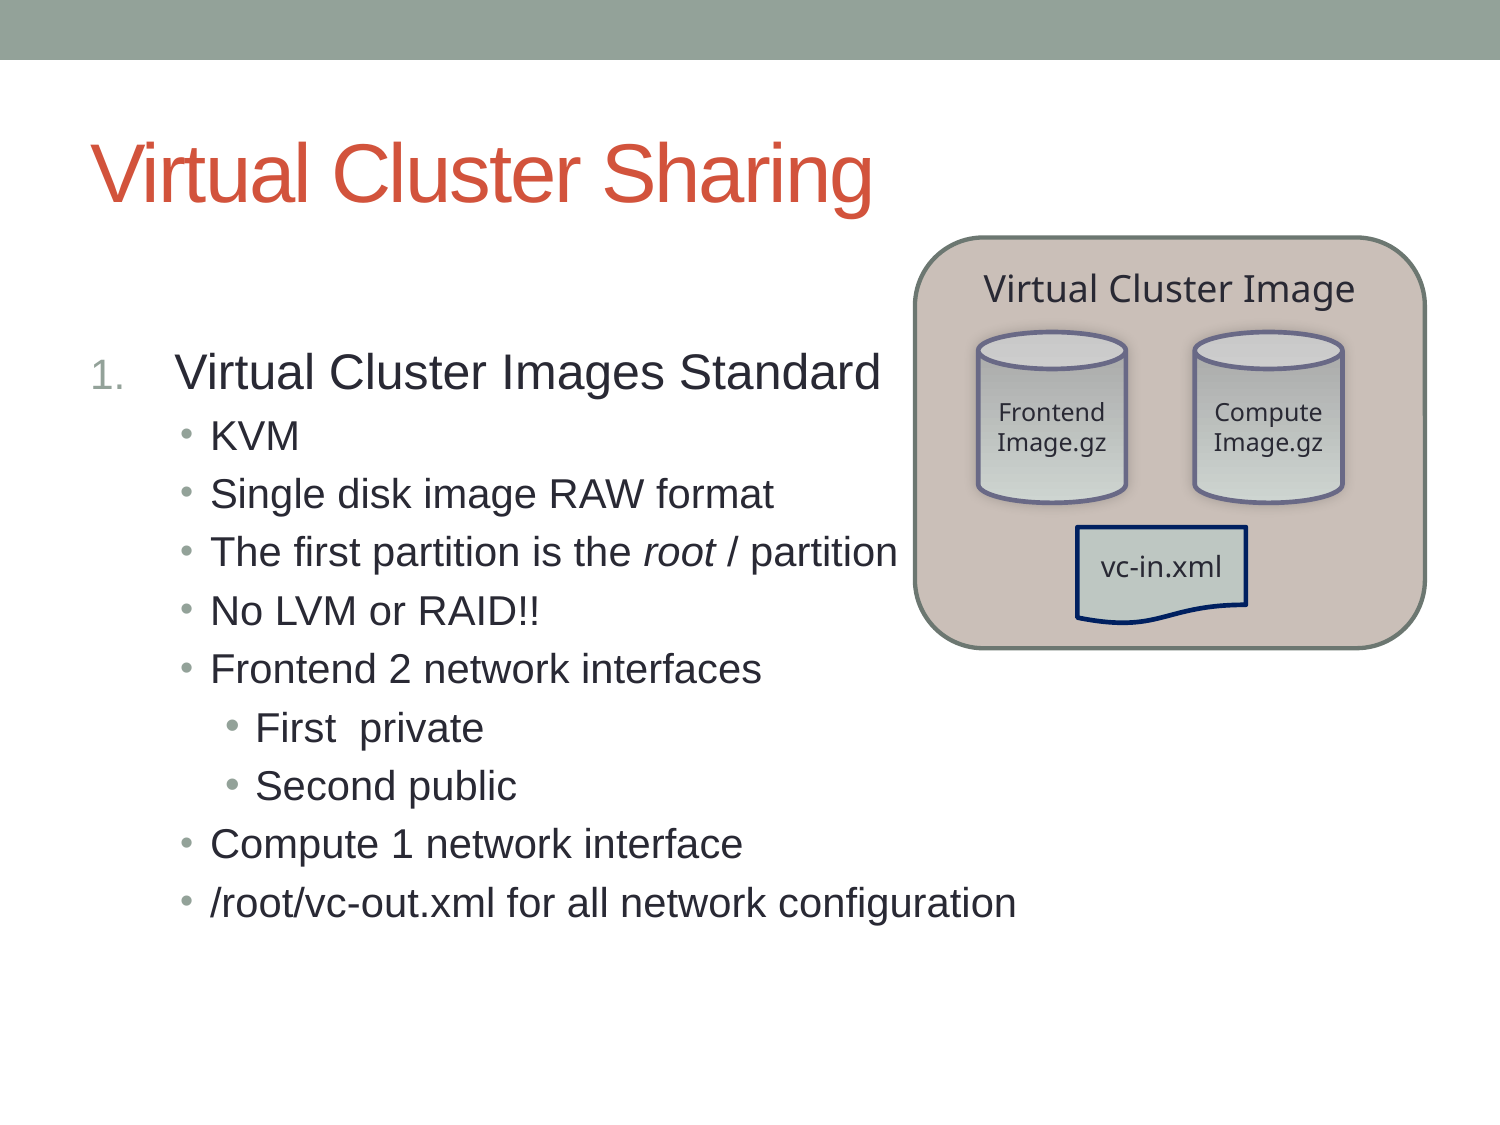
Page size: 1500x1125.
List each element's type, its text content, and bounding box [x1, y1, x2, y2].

title Virtual Cluster Sharing [75, 87, 1425, 250]
list Virtual Cluster Images Standard KVM Single disk image RAW format The first partition is the root / partition No LVM or RAID!! Frontend 2 network interfaces First private Second public Compute 1 network interface /root/vc-out.xml for all network configuration [75, 262, 1425, 1038]
text_box vc-in.xml [1075, 524, 1249, 625]
text_box Compute Image.gz [1192, 329, 1345, 506]
text_box Frontend Image.gz [976, 329, 1129, 506]
text_box Virtual Cluster Image [912, 235, 1428, 651]
